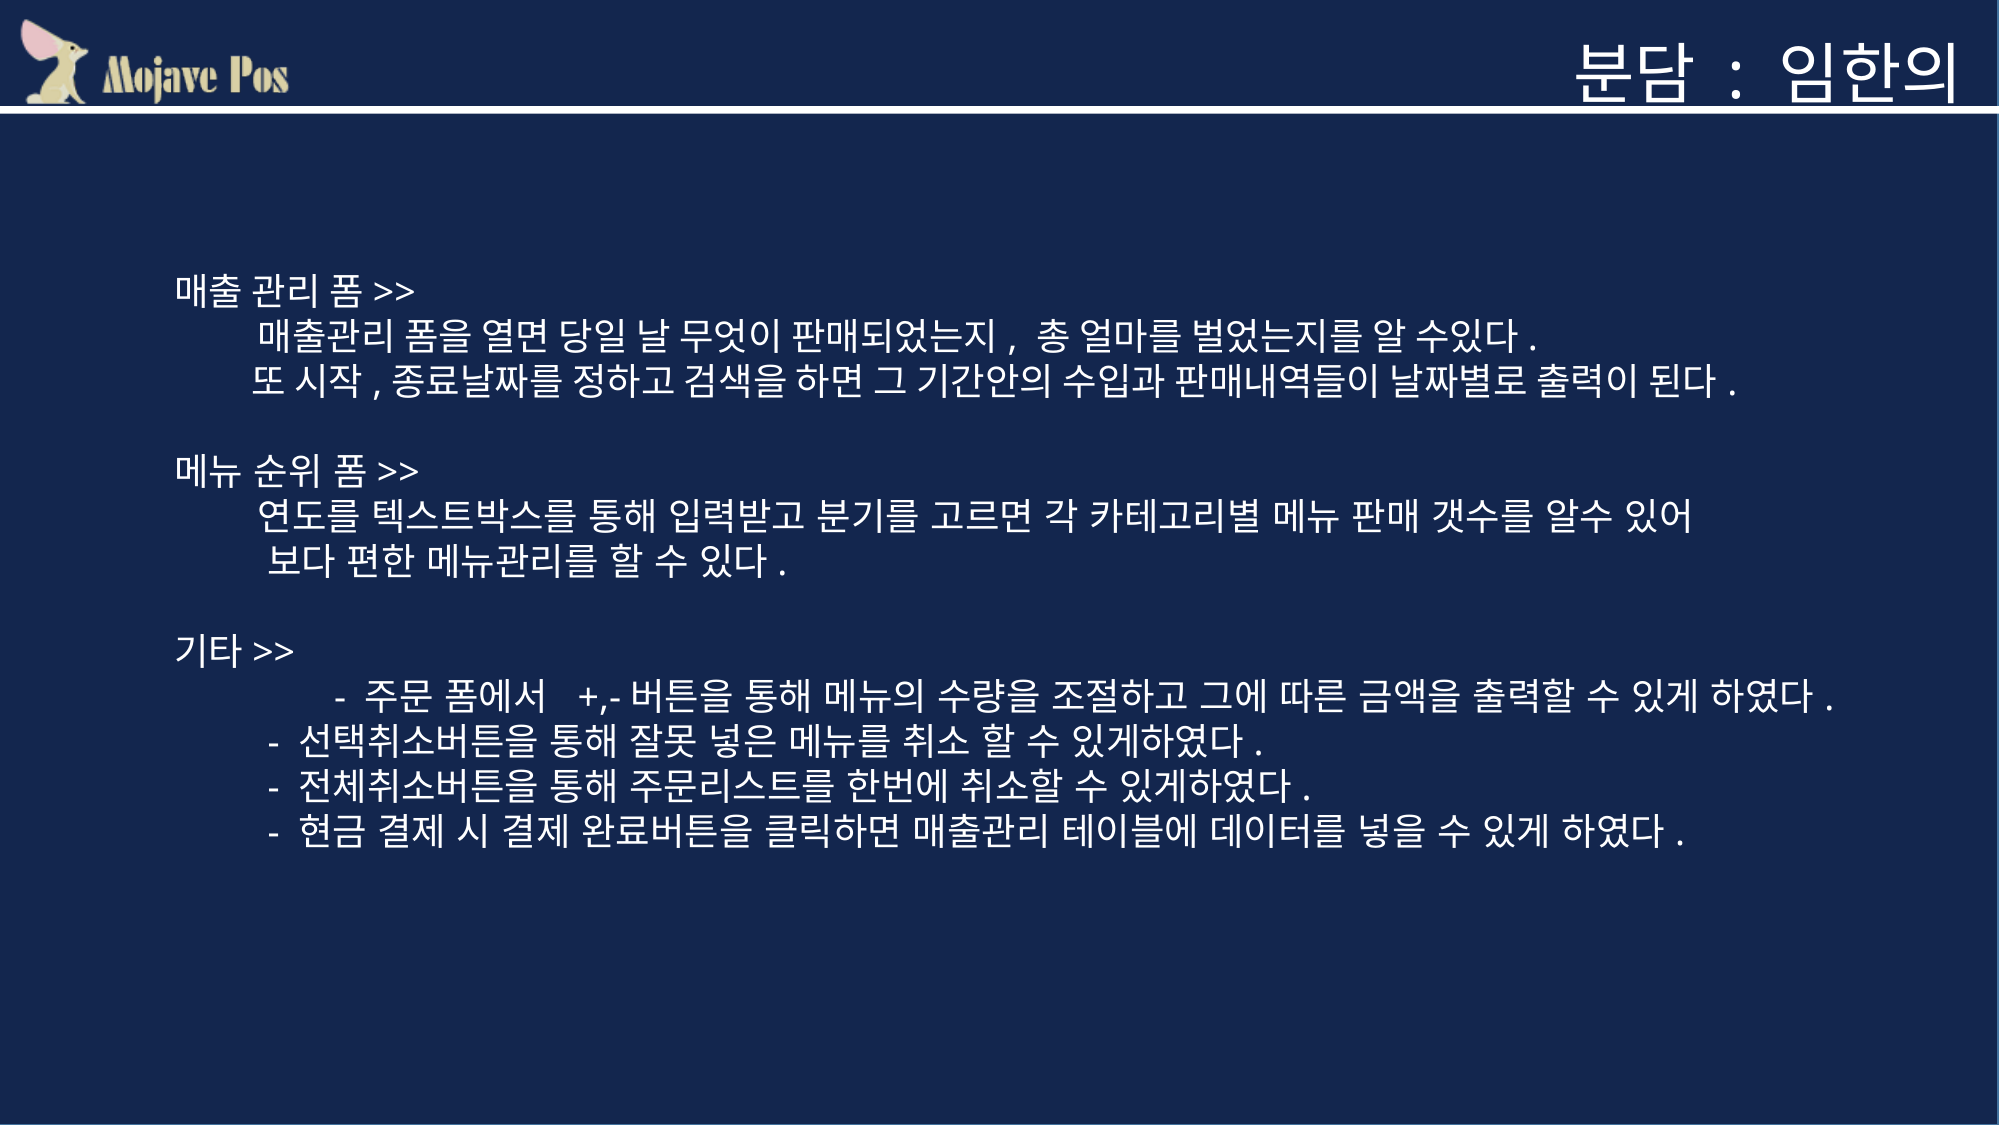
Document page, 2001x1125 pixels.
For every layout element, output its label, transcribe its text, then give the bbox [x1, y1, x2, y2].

picture [0, 0, 346, 155]
text_box [346, 0, 1999, 105]
text_box 분담 : 임한의 [1558, 24, 1953, 121]
text_box [346, 105, 1558, 115]
text_box 매출 관리 폼>> 매출관리 폼을 열면 당일 날 무엇이 판매되었는지, 총 얼마를 벌었는지를 알 수있다. 또 시작,종료날짜를 정하고 검색을 하면 그 기간안의 수입과 판매내역들이 날짜별로 출력이 된다. 메뉴 순위 폼>> 연도를 텍스트박스를 통해 입력받고 분기를 고르면 각 카테고리별 메뉴 판매 갯수를 알수 있어 보다 편한 메뉴관리를 할 수 있다. 기타>> - 주문 폼에서 +,-버튼을 통해 메뉴의 수량을 조절하고 그에 따른 금액을 출력할 수 있게 하였다. - 선택취소버튼을 통해 잘못 넣은 메뉴를 취소 할 수 있게하였다. - 전체취소버튼을 통해 주문리스트를 한번에 취소할 수 있게하였다. - 현금 결제 시 결제 완료버튼을 클릭하면 매출관리 테이블에 데이터를 넣을 수 있게 하였다. [159, 260, 1756, 867]
text_box [1953, 105, 2000, 115]
text_box [0, 115, 1999, 1125]
